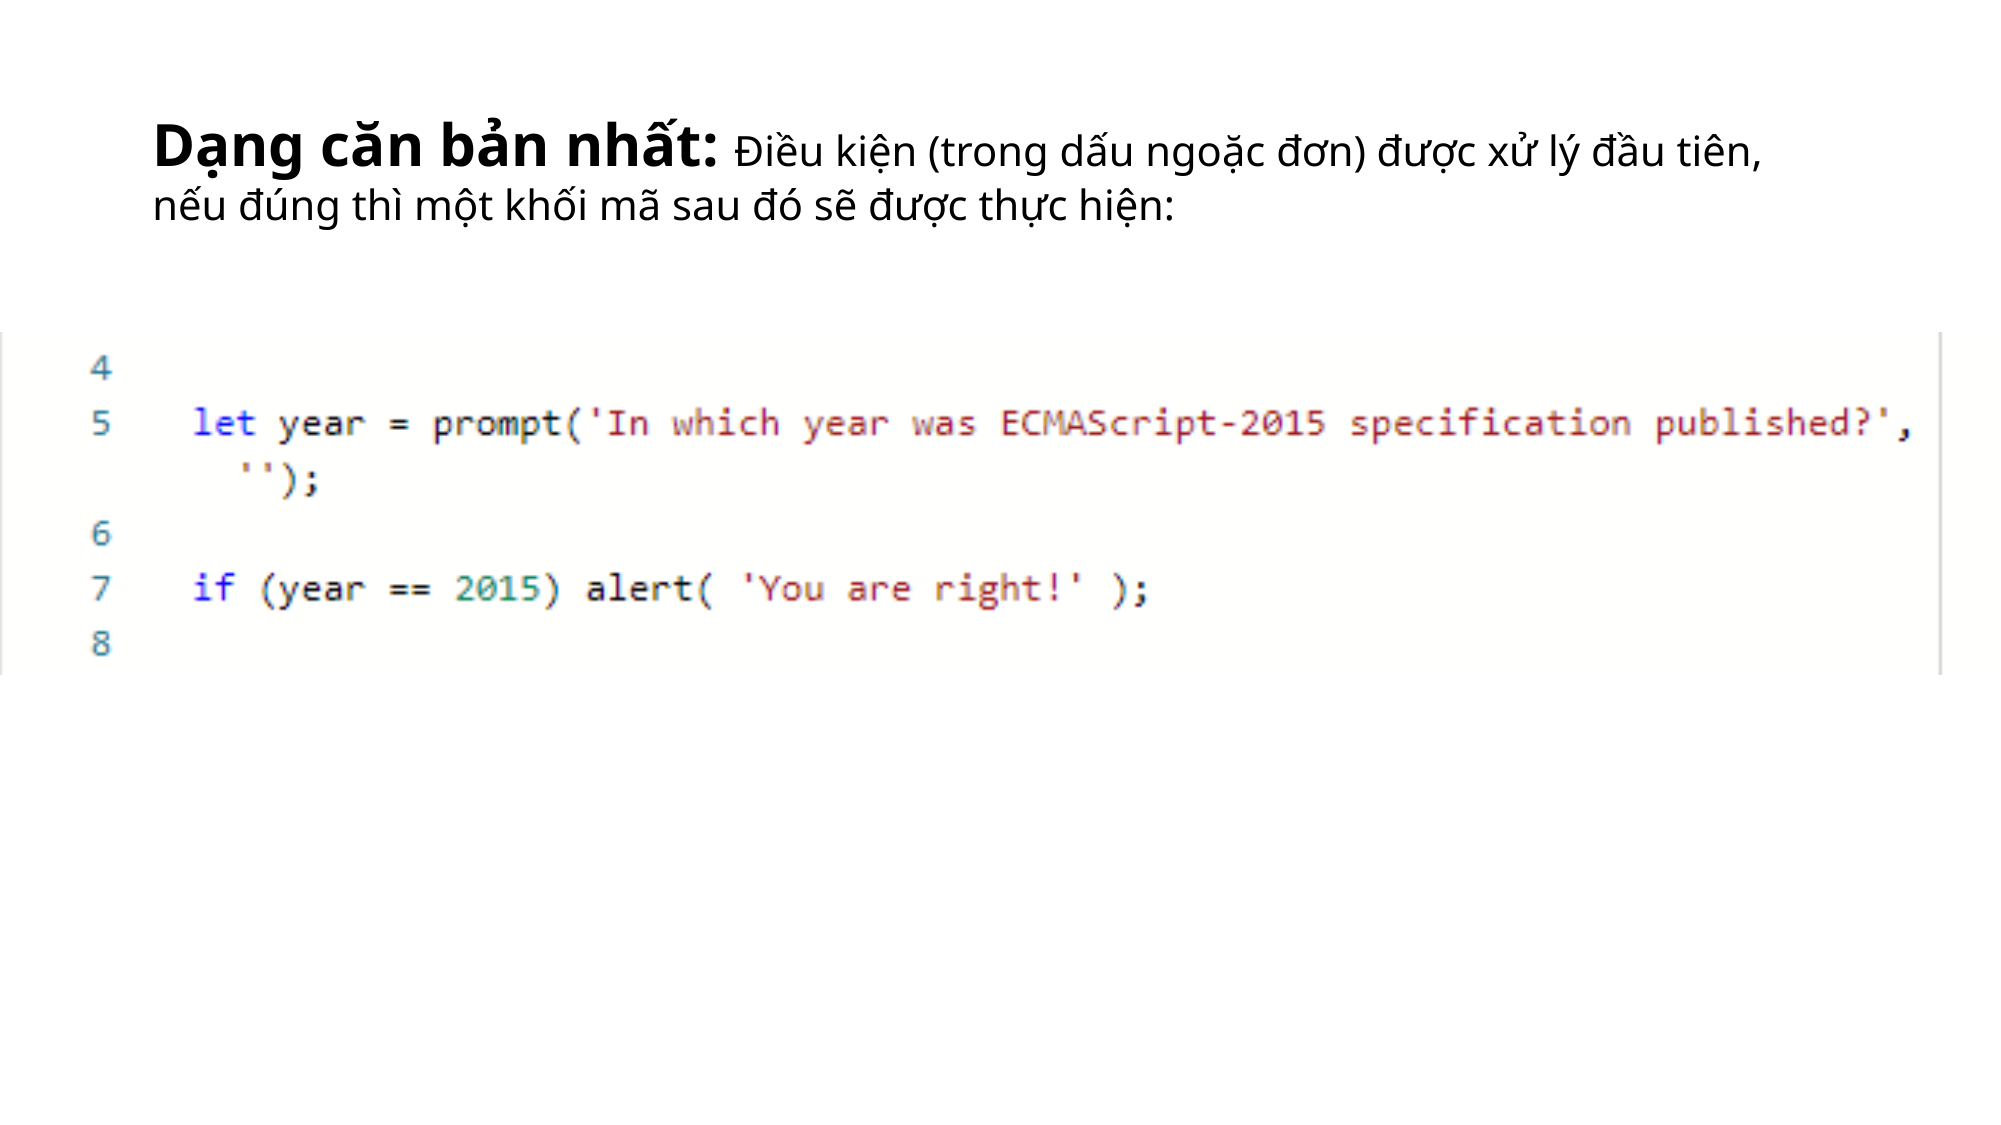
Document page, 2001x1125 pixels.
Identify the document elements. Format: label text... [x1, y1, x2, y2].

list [0, 332, 2000, 675]
title Dạng căn bản nhất: Điều kiện (trong dấu ngoặc đơn) được xử lý đầu tiên, nếu đúng thì một khối mã sau đó sẽ được thực hiện: [137, 59, 1863, 278]
